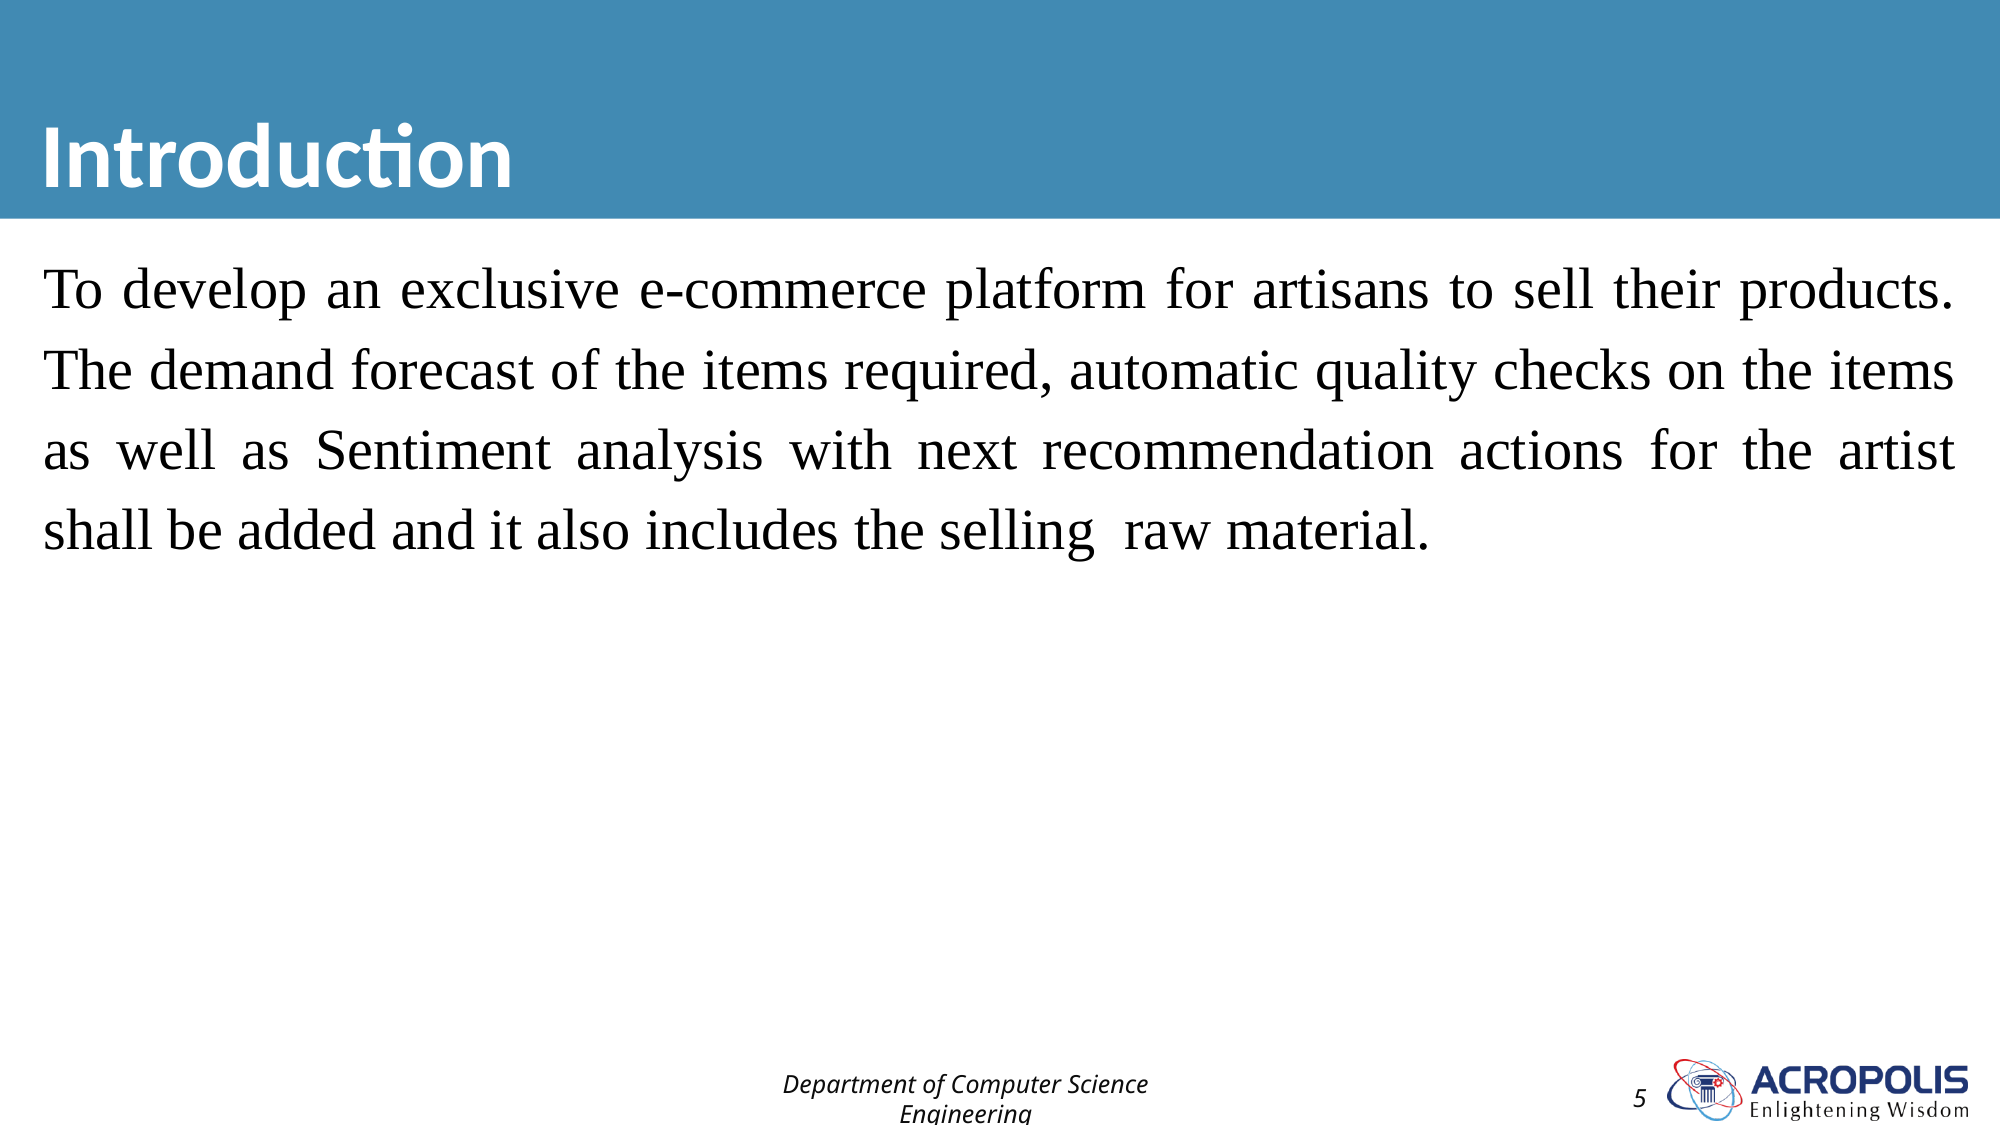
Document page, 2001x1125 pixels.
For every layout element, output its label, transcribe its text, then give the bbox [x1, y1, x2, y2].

picture [1667, 1072, 1968, 1121]
title Introduction [25, 0, 1974, 214]
footer Department of Computer Science Engineering [703, 1076, 1229, 1122]
list To develop an exclusive e-commerce platform for artisans to sell their products. The demand forecast of the items required, automatic quality checks on the items as well as Sentiment analysis with next recommendation actions for the artist shall be added and it also includes the selling raw material. [28, 232, 1972, 1072]
slide_number ‹#› [1436, 1076, 1662, 1122]
